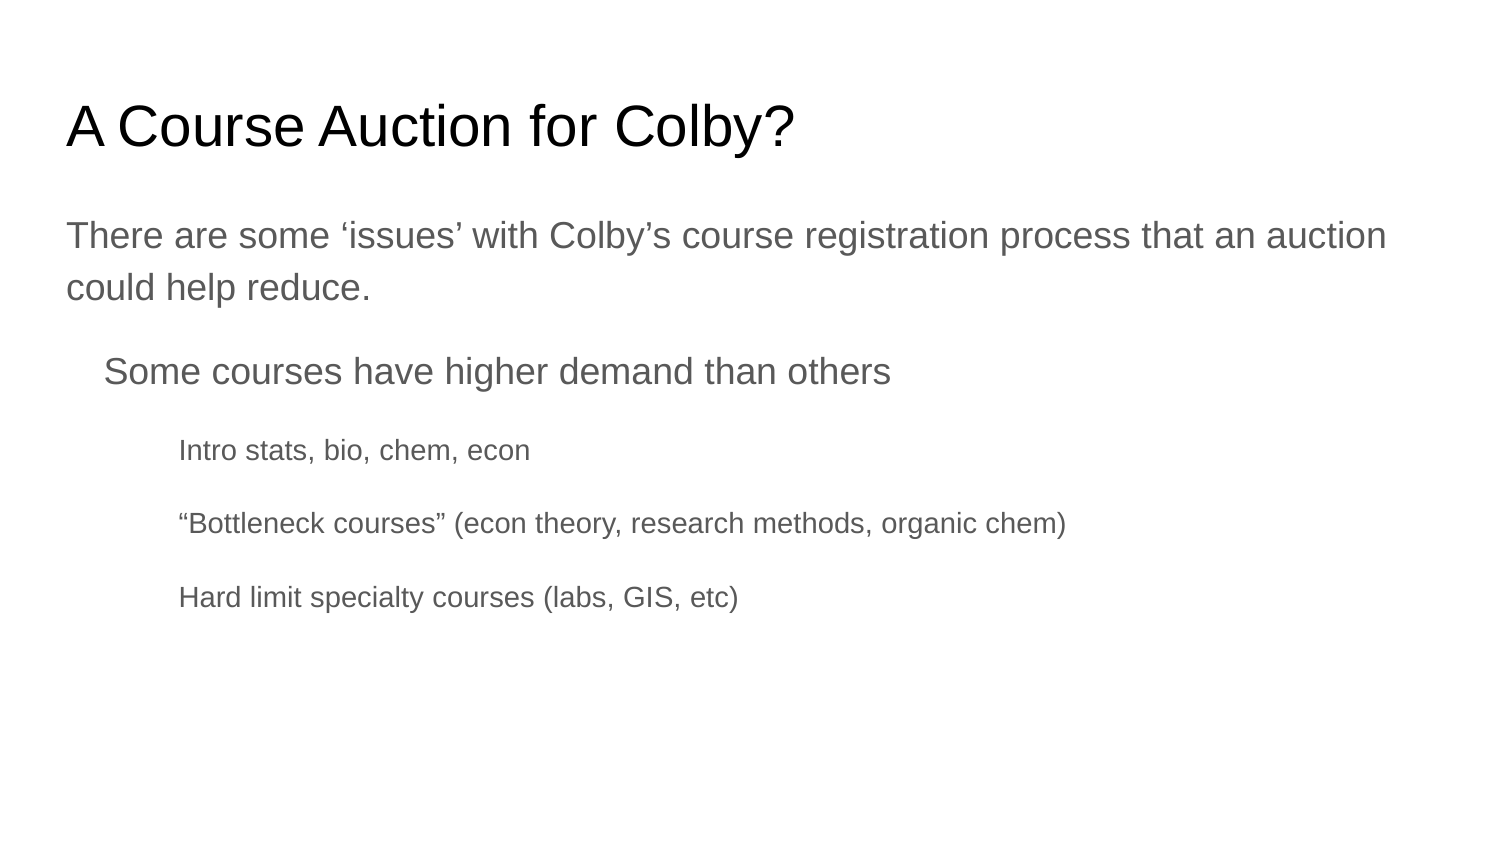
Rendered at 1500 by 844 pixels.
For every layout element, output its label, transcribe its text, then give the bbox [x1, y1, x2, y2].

title A Course Auction for Colby? [51, 72, 1449, 167]
list There are some ‘issues’ with Colby’s course registration process that an auction could help reduce. Some courses have higher demand than others Intro stats, bio, chem, econ “Bottleneck courses” (econ theory, research methods, organic chem) Hard limit specialty courses (labs, GIS, etc) [51, 189, 1449, 750]
